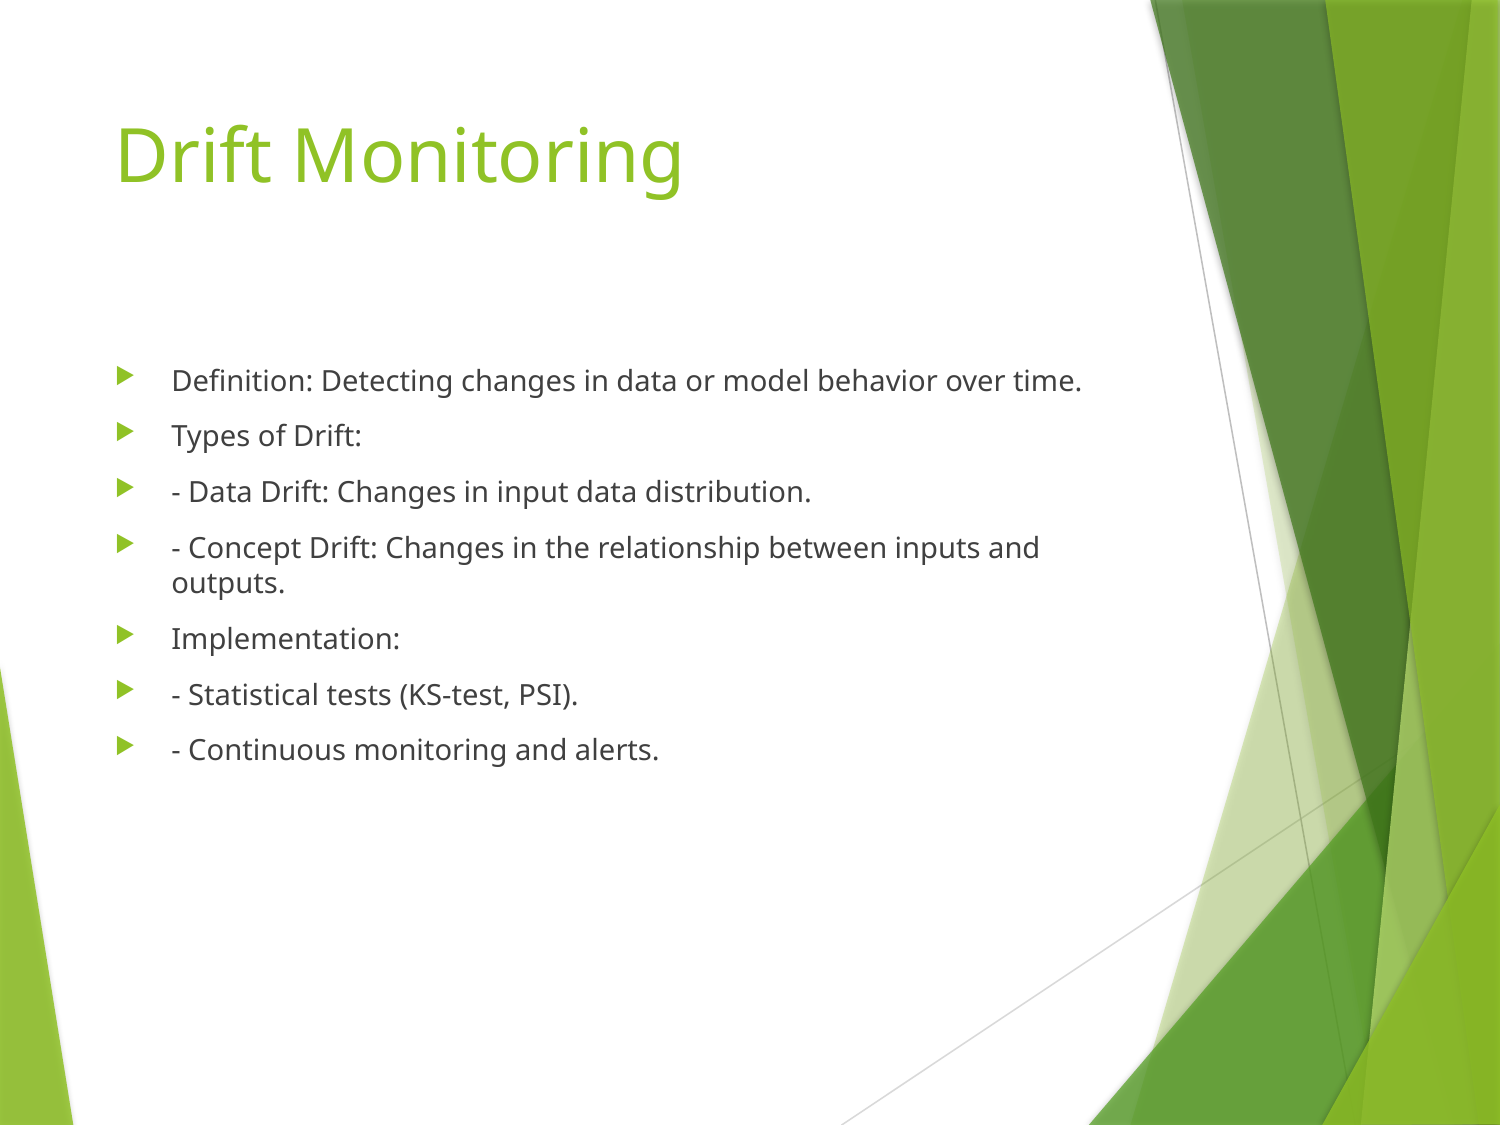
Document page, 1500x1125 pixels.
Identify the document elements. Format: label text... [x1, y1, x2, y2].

list Definition: Detecting changes in data or model behavior over time. Types of Drift: - Data Drift: Changes in input data distribution. - Concept Drift: Changes in the relationship between inputs and outputs. Implementation: - Statistical tests (KS-test, PSI). - Continuous monitoring and alerts. [99, 354, 1142, 992]
title Drift Monitoring [99, 99, 1142, 317]
